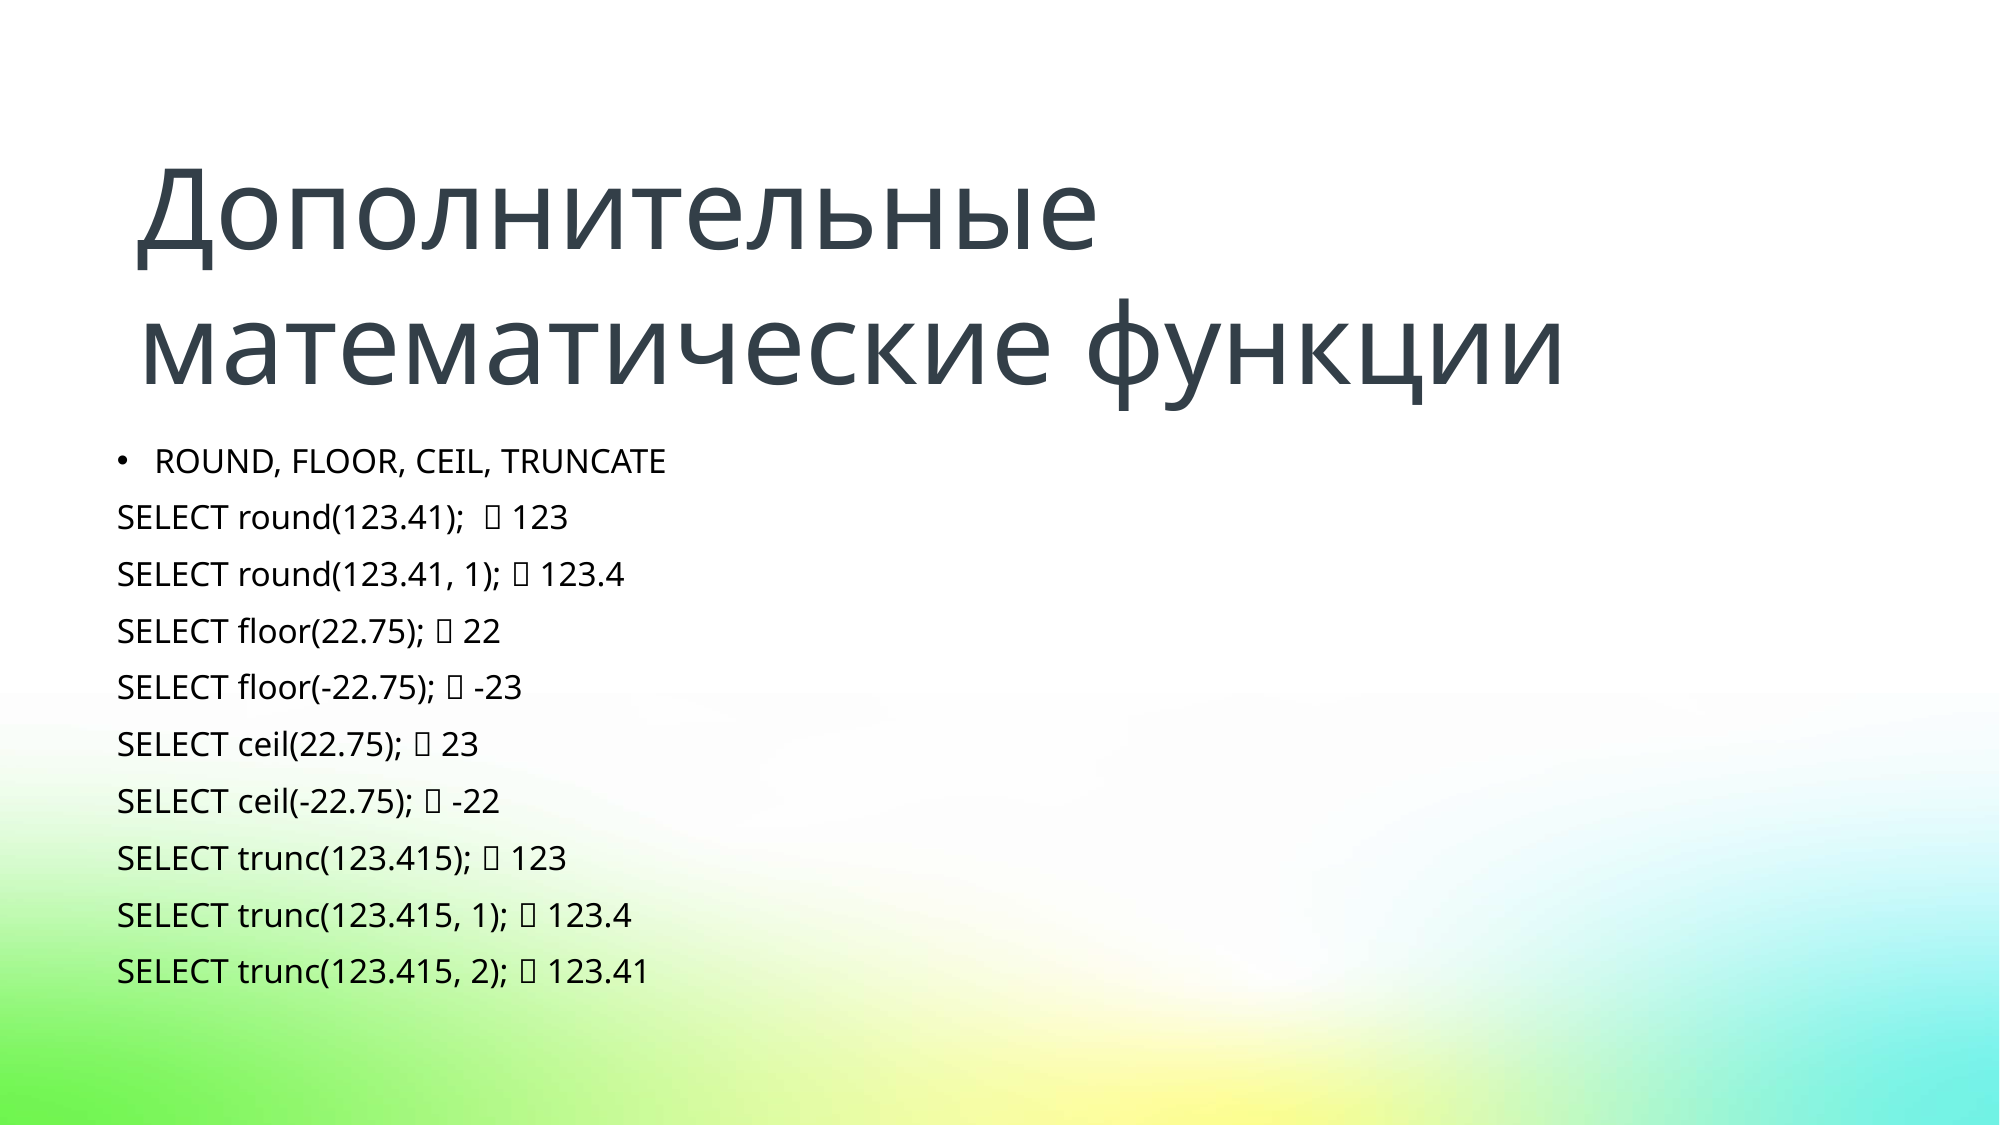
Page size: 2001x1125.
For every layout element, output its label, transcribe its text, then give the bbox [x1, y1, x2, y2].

picture [0, 693, 2000, 1125]
text_box Дополнительные математические функции [137, 137, 1827, 357]
text_box ROUND, FLOOR, CEIL, TRUNCATE SELECT round(123.41);  123 SELECT round(123.41, 1);  123.4 SELECT floor(22.75);  22 SELECT floor(-22.75);  -23 SELECT ceil(22.75);  23 SELECT ceil(-22.75);  -22 SELECT trunc(123.415);  123 SELECT trunc(123.415, 1);  123.4 SELECT trunc(123.415, 2);  123.41 [116, 444, 1888, 1071]
